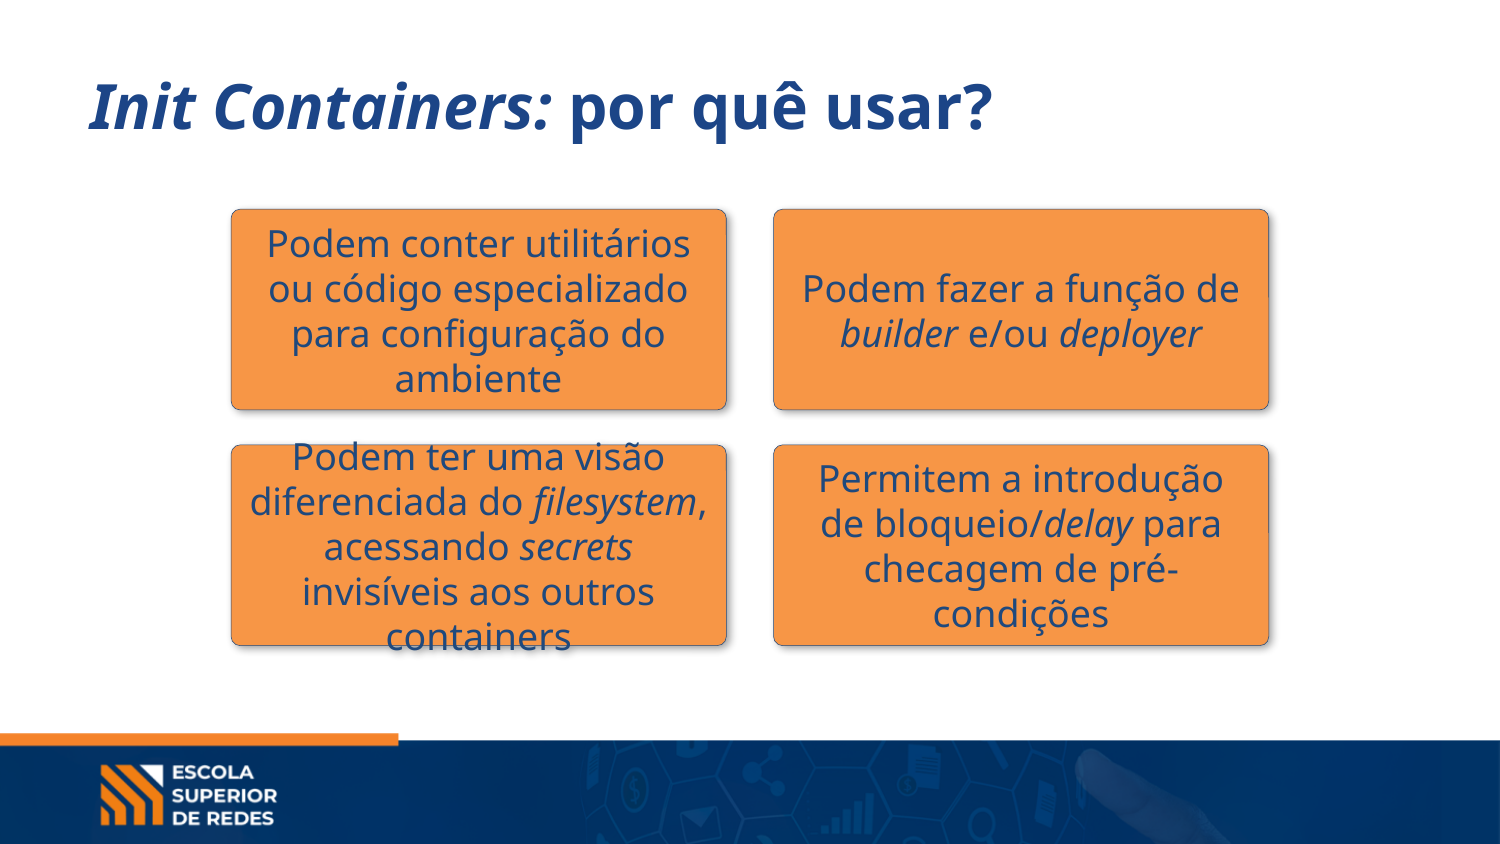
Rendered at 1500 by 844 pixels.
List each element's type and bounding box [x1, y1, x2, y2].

list [0, 1, 1500, 844]
